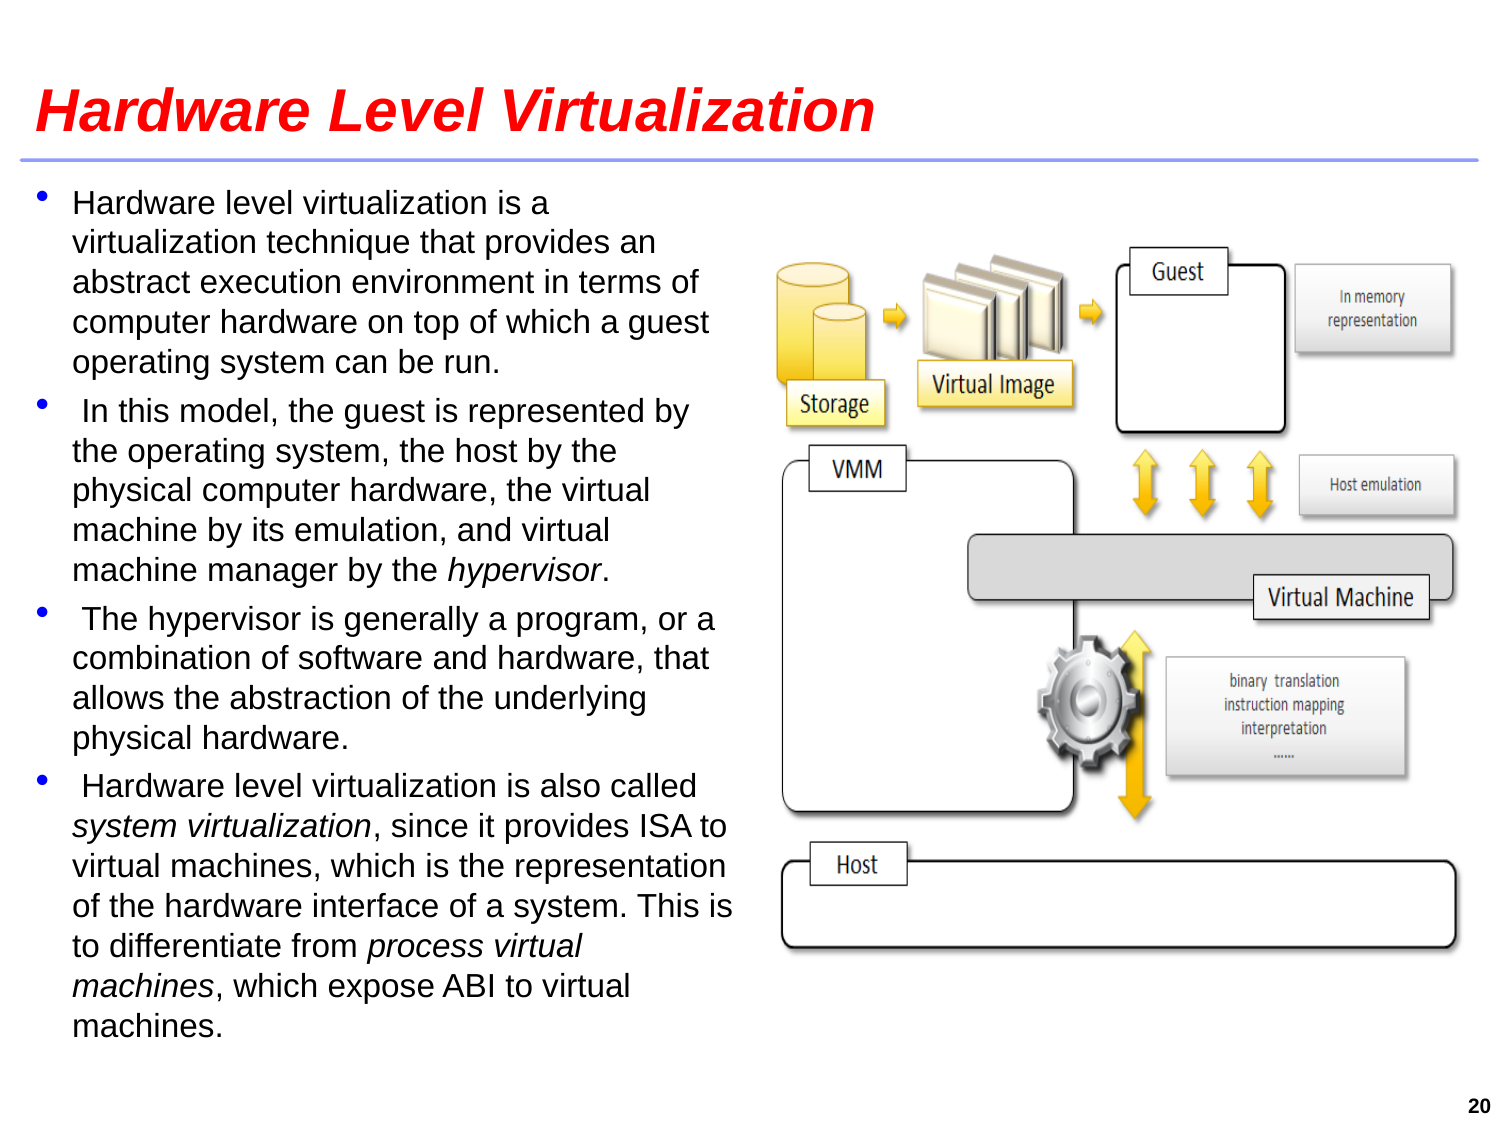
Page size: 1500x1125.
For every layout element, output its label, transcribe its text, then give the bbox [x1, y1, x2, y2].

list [749, 222, 1479, 985]
footer [0, 1096, 1500, 1125]
list Hardware level virtualization is a virtualization technique that provides an abstract execution environment in terms of computer hardware on top of which a guest operating system can be run. In this model, the guest is represented by the operating system, the host by the physical computer hardware, the virtual machine by its emulation, and virtual machine manager by the hypervisor. The hypervisor is generally a program, or a combination of software and hardware, that allows the abstraction of the underlying physical hardware. Hardware level virtualization is also called system virtualization, since it provides ISA to virtual machines, which is the representation of the hardware interface of a system. This is to differentiate from process virtual machines, which expose ABI to virtual machines. [26, 176, 742, 1092]
title Hardware Level Virtualization [26, 0, 1479, 145]
